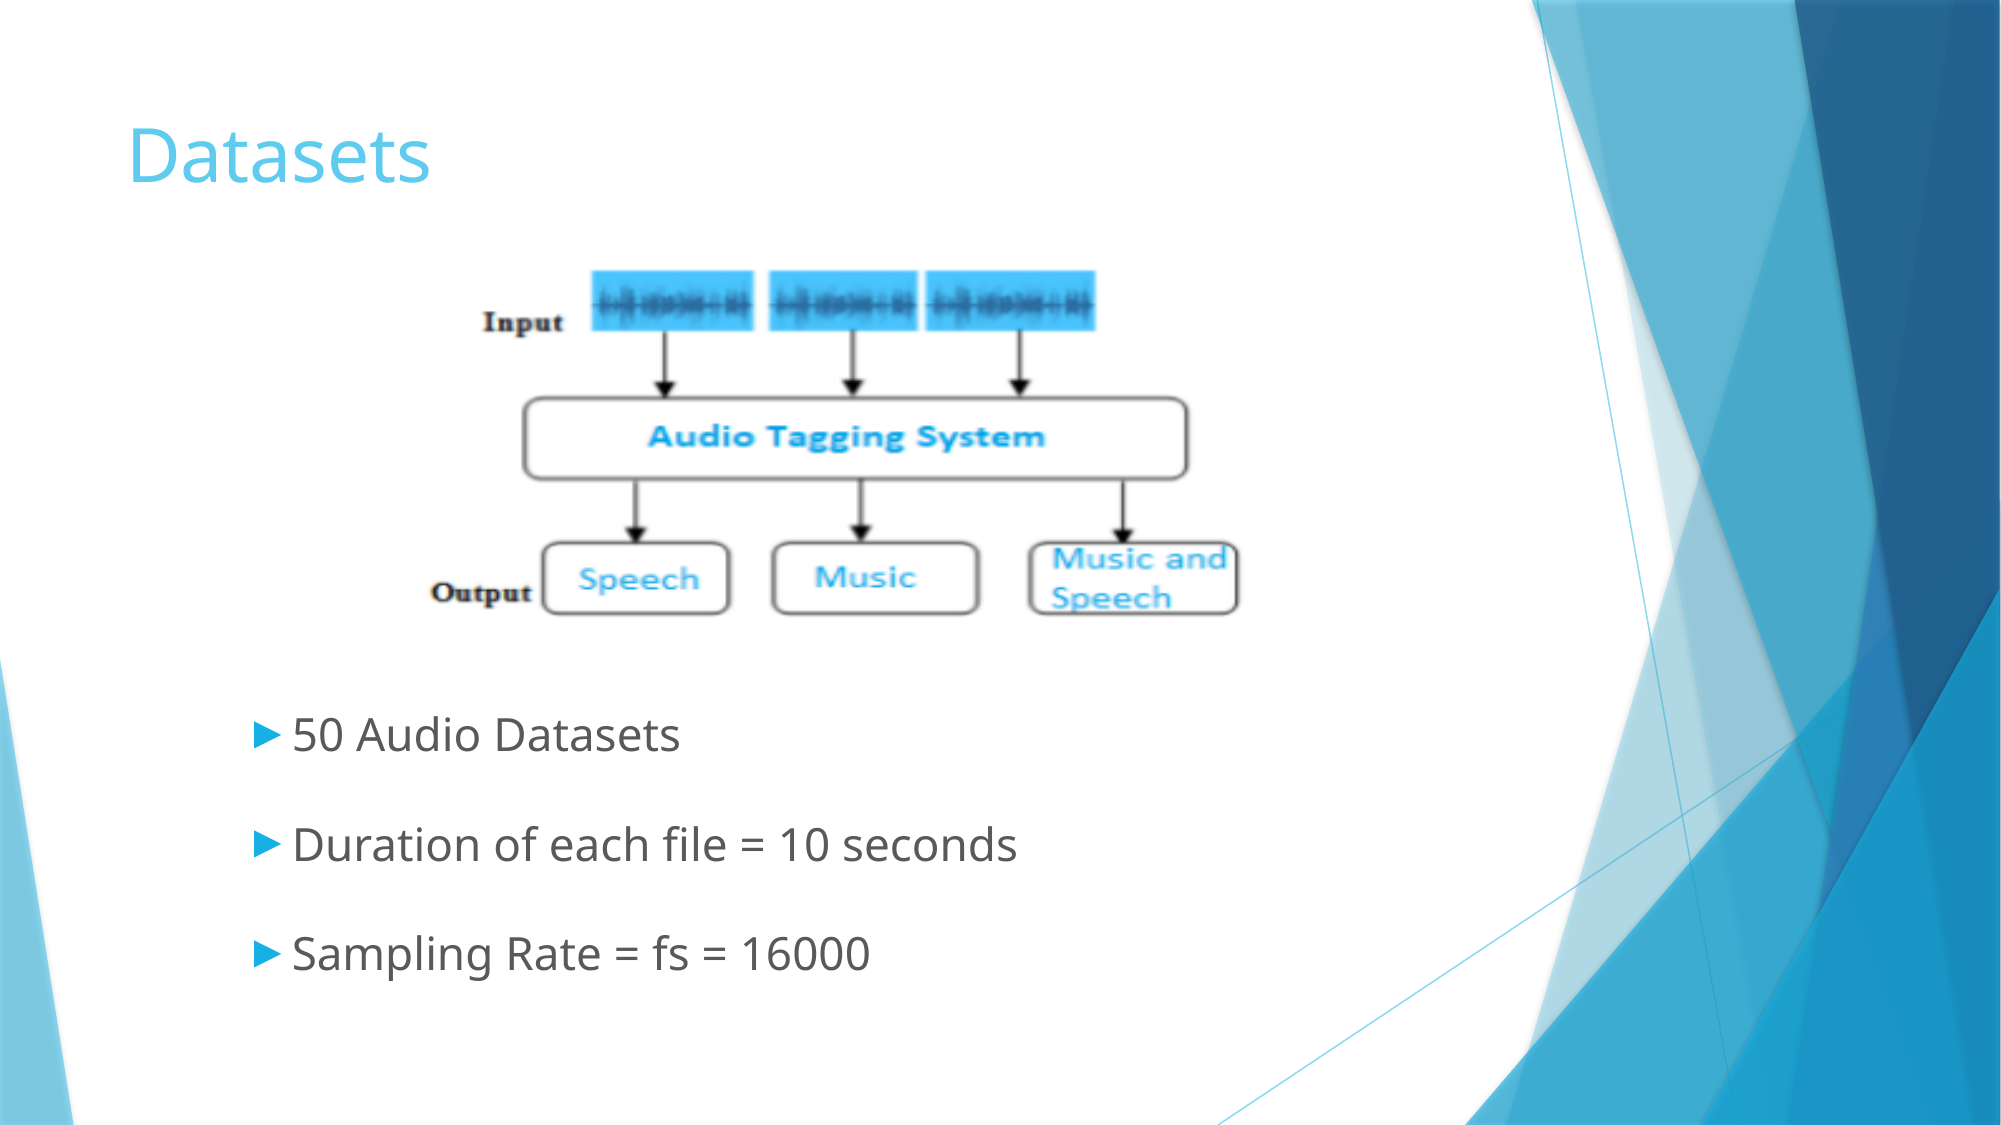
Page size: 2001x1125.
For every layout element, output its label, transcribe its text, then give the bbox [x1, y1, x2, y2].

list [361, 238, 1329, 644]
title Datasets [111, 99, 1522, 271]
text_box 50 Audio Datasets Duration of each file = 10 seconds Sampling Rate = fs = 16000 [230, 642, 1490, 1033]
